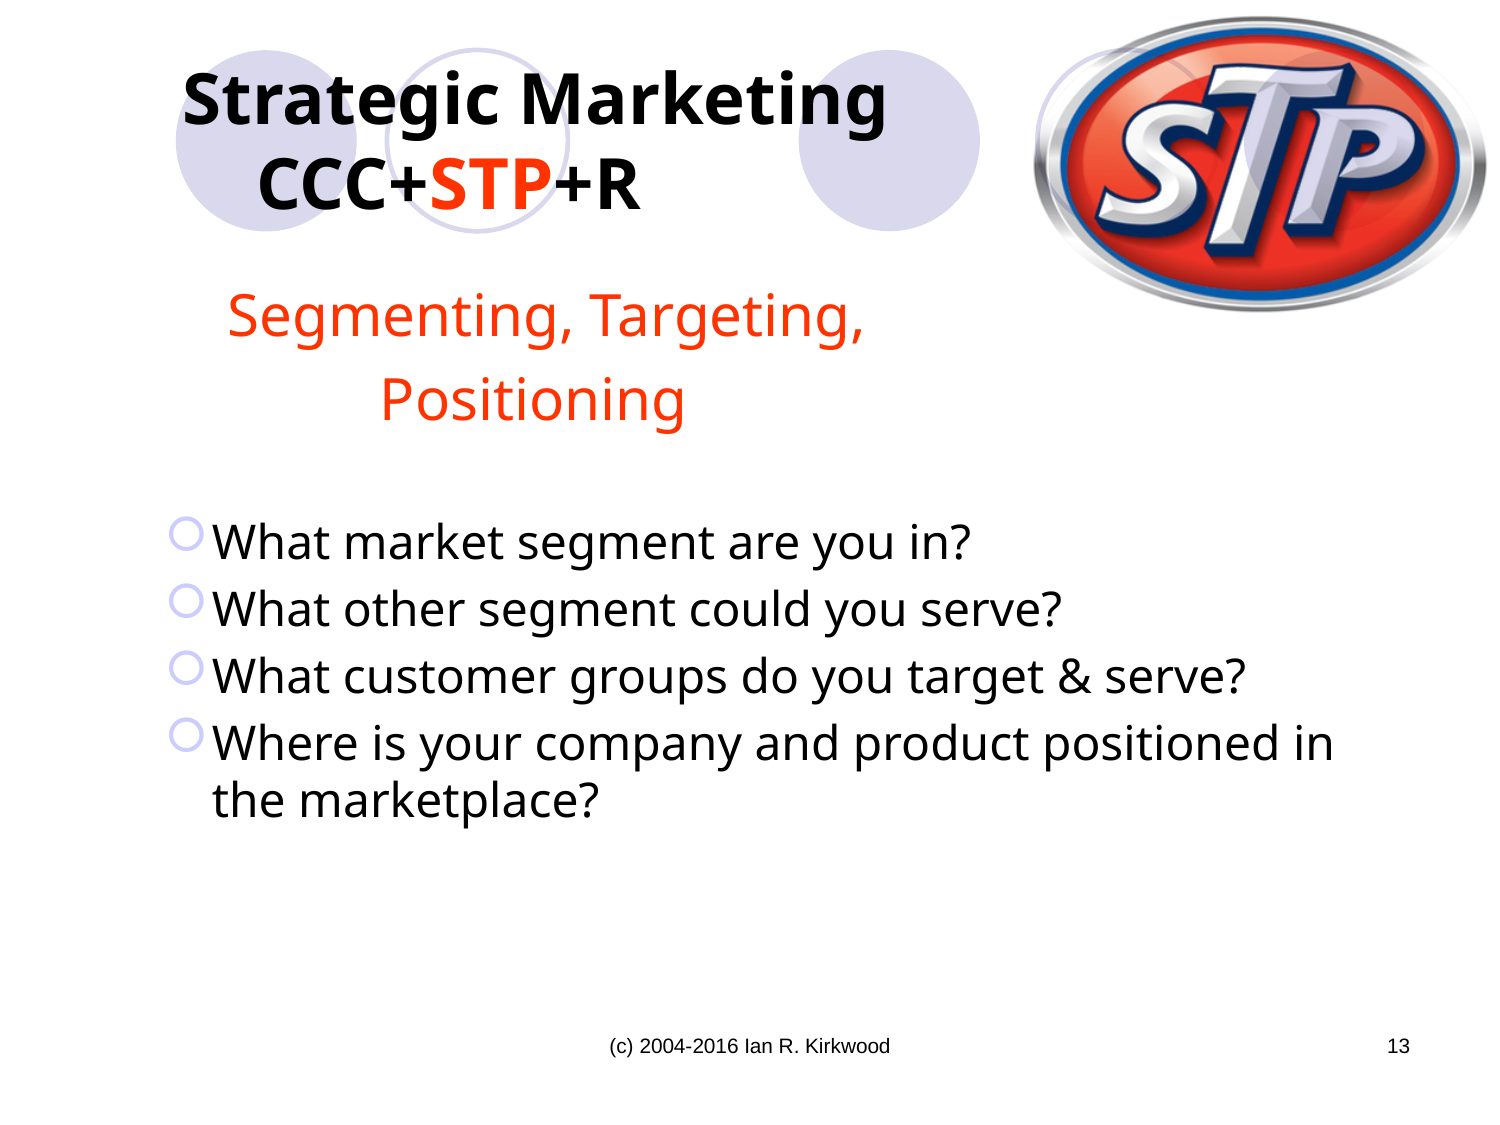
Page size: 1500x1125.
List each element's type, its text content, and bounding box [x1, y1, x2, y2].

footer (c) 2004-2016 Ian R. Kirkwood [512, 1025, 988, 1100]
slide_number 13 [1074, 1025, 1425, 1100]
list Segmenting, Targeting, Positioning What market segment are you in? What other segment could you serve? What customer groups do you target & serve? Where is your company and product positioned in the marketplace? [75, 262, 1394, 935]
title Strategic Marketing CCC+STP+R [75, 45, 1025, 233]
picture [1030, 13, 1490, 316]
